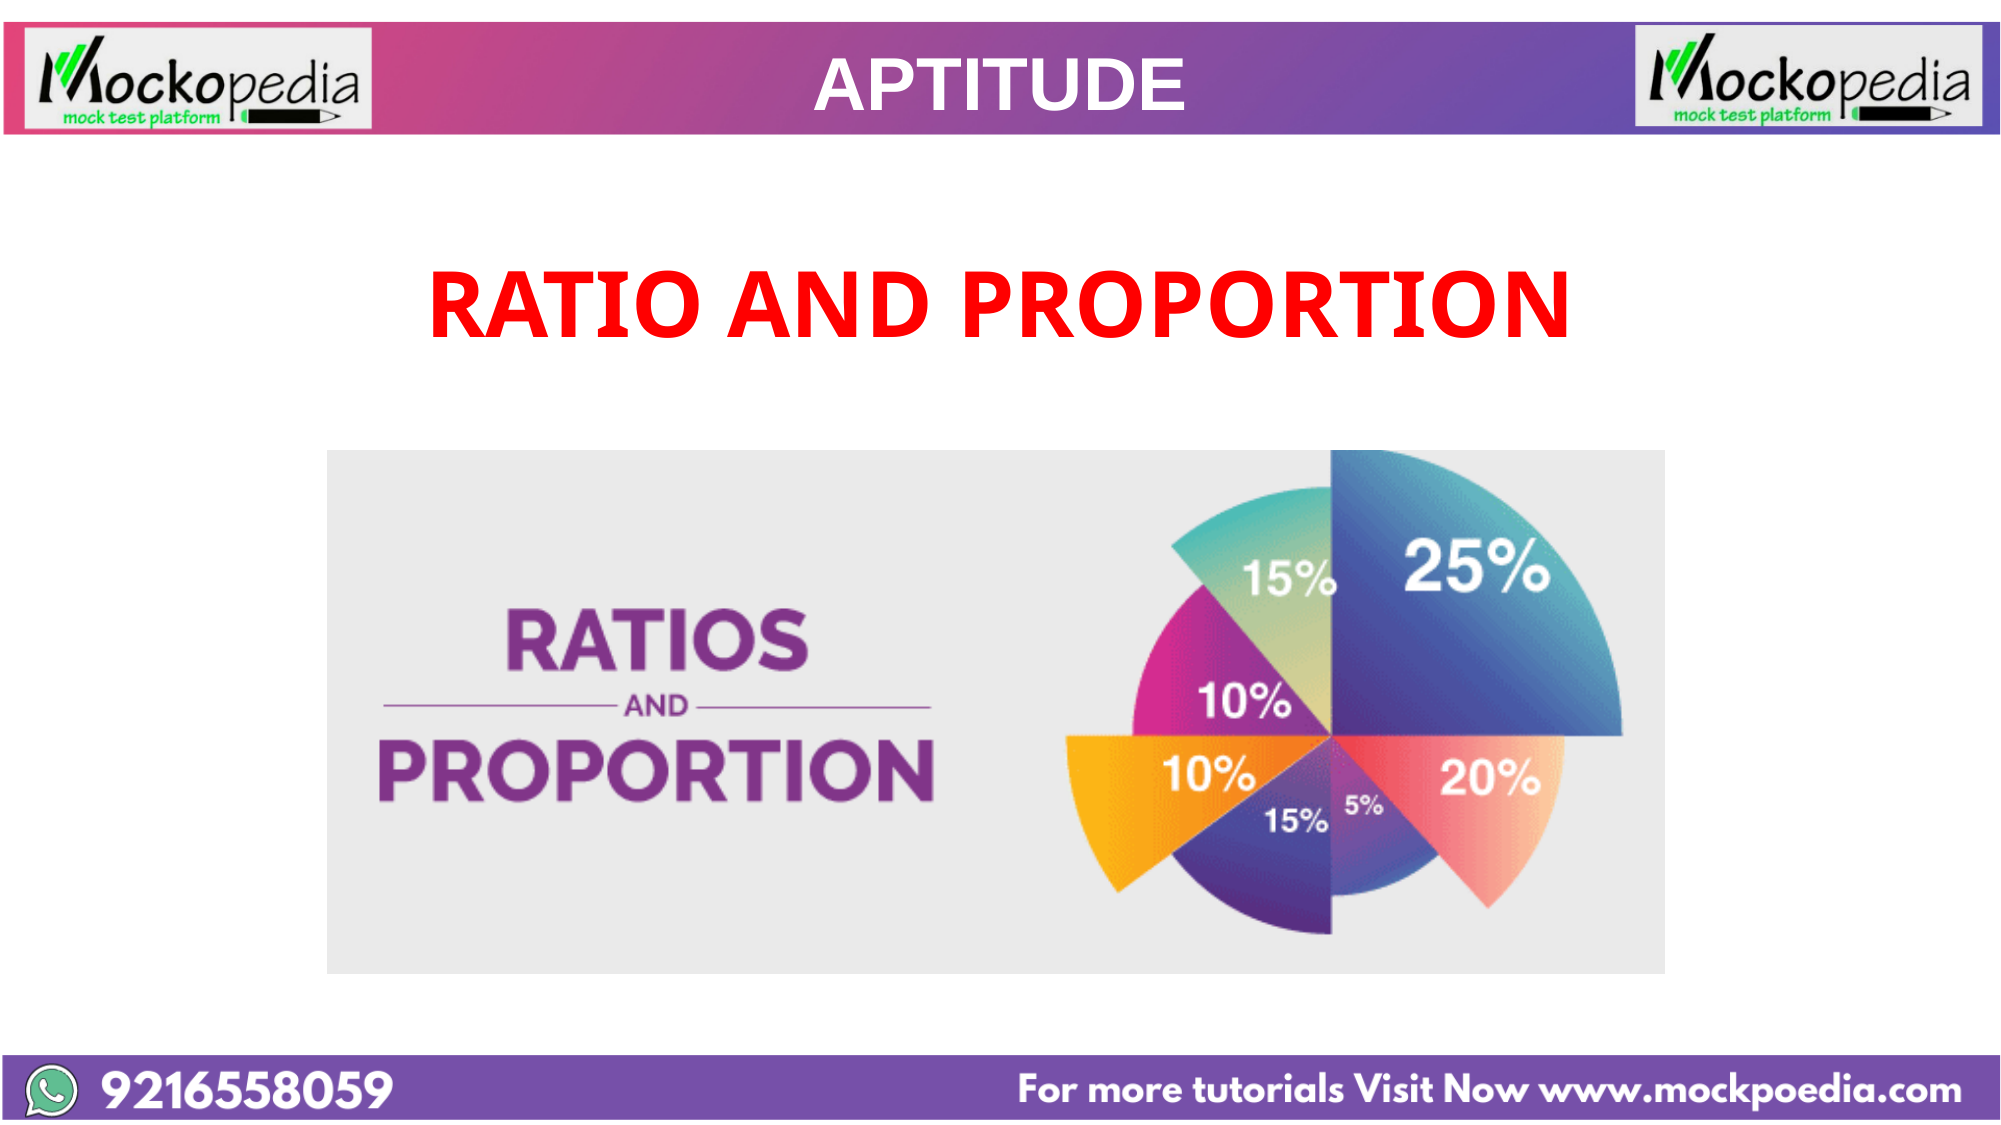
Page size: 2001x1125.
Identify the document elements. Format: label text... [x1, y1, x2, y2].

title APTITUDE [41, 31, 1959, 142]
list RATIO AND PROPORTION [33, 175, 1959, 1053]
picture [0, 0, 2001, 1125]
